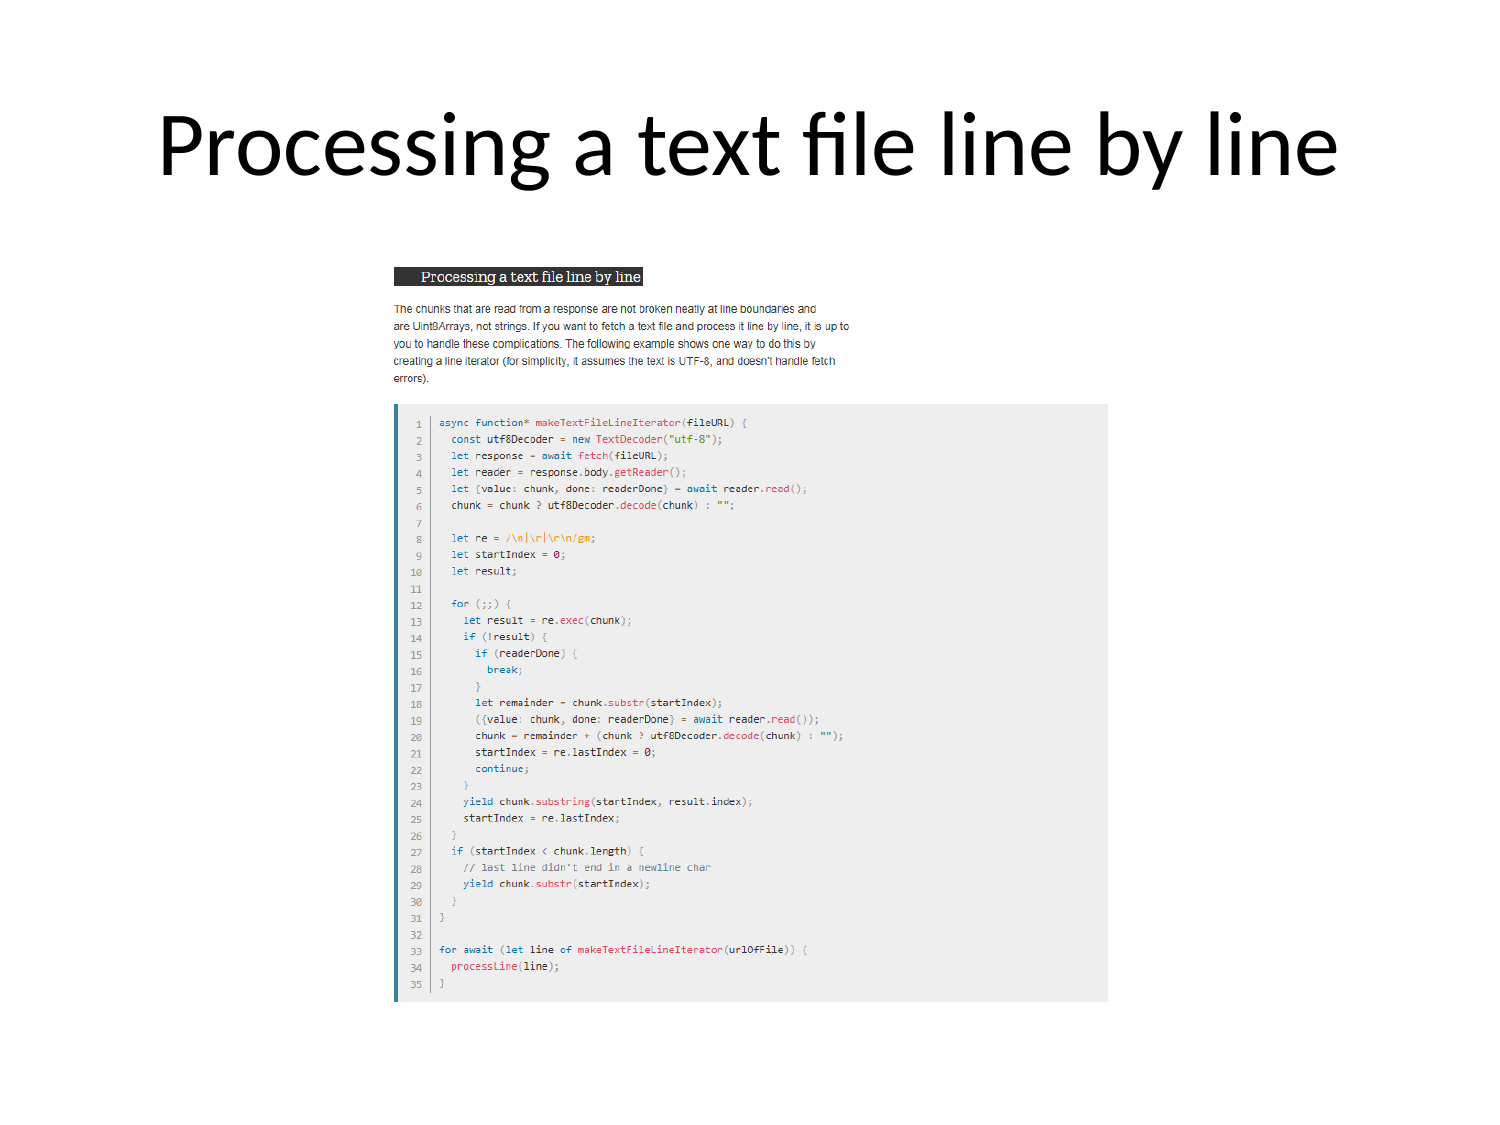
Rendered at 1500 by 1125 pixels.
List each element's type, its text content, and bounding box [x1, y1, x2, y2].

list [389, 262, 1111, 1006]
title Processing a text file line by line [75, 45, 1425, 233]
